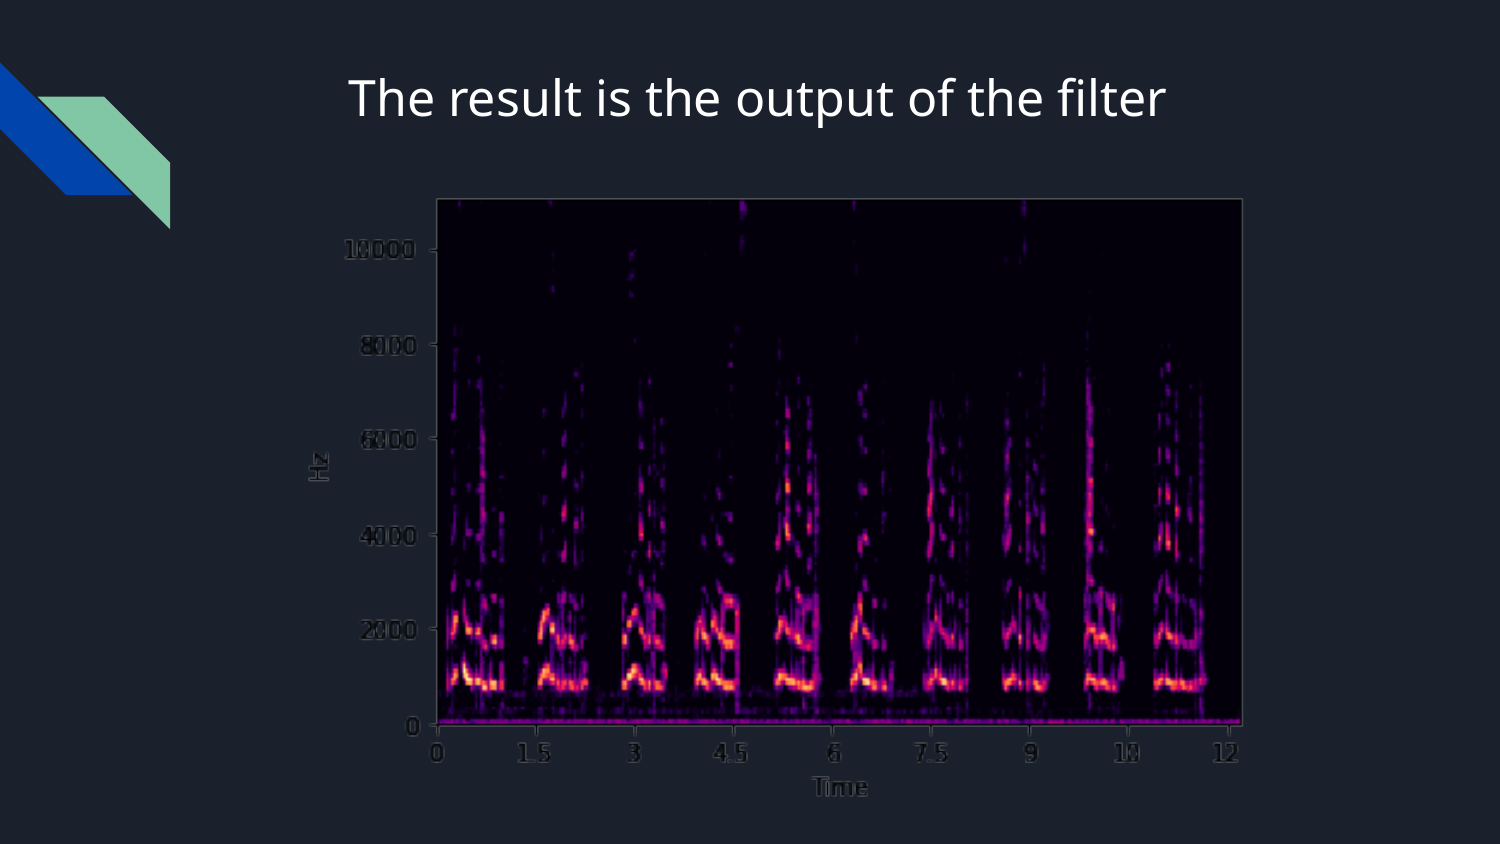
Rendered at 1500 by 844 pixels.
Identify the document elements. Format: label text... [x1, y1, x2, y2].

picture [292, 185, 1261, 816]
title The result is the output of the filter [333, 51, 1488, 201]
